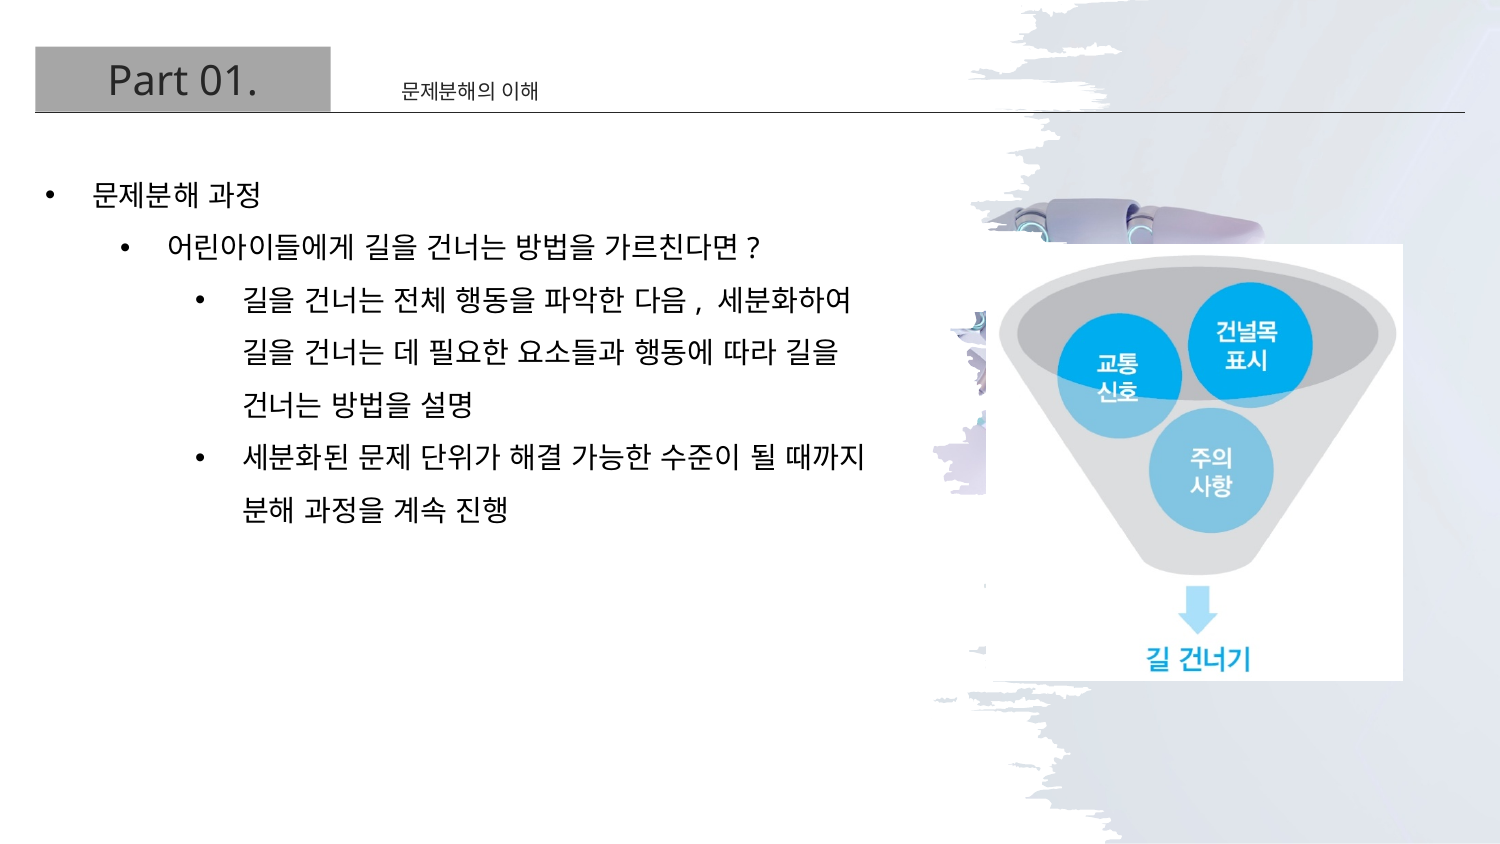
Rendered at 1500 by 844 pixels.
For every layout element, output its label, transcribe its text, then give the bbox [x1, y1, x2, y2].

text_box 문제분해 과정 어린아이들에게 길을 건너는 방법을 가르친다면? 길을 건너는 전체 행동을 파악한 다음, 세분화하여 길을 건너는 데 필요한 요소들과 행동에 따라 길을 건너는 방법을 설명 세분화된 문제 단위가 해결 가능한 수준이 될 때까지 분해 과정을 계속 진행 [30, 152, 850, 535]
text_box Part 01. [35, 46, 331, 111]
picture [855, 0, 1500, 844]
text_box 문제분해의 이해 [316, 71, 625, 111]
